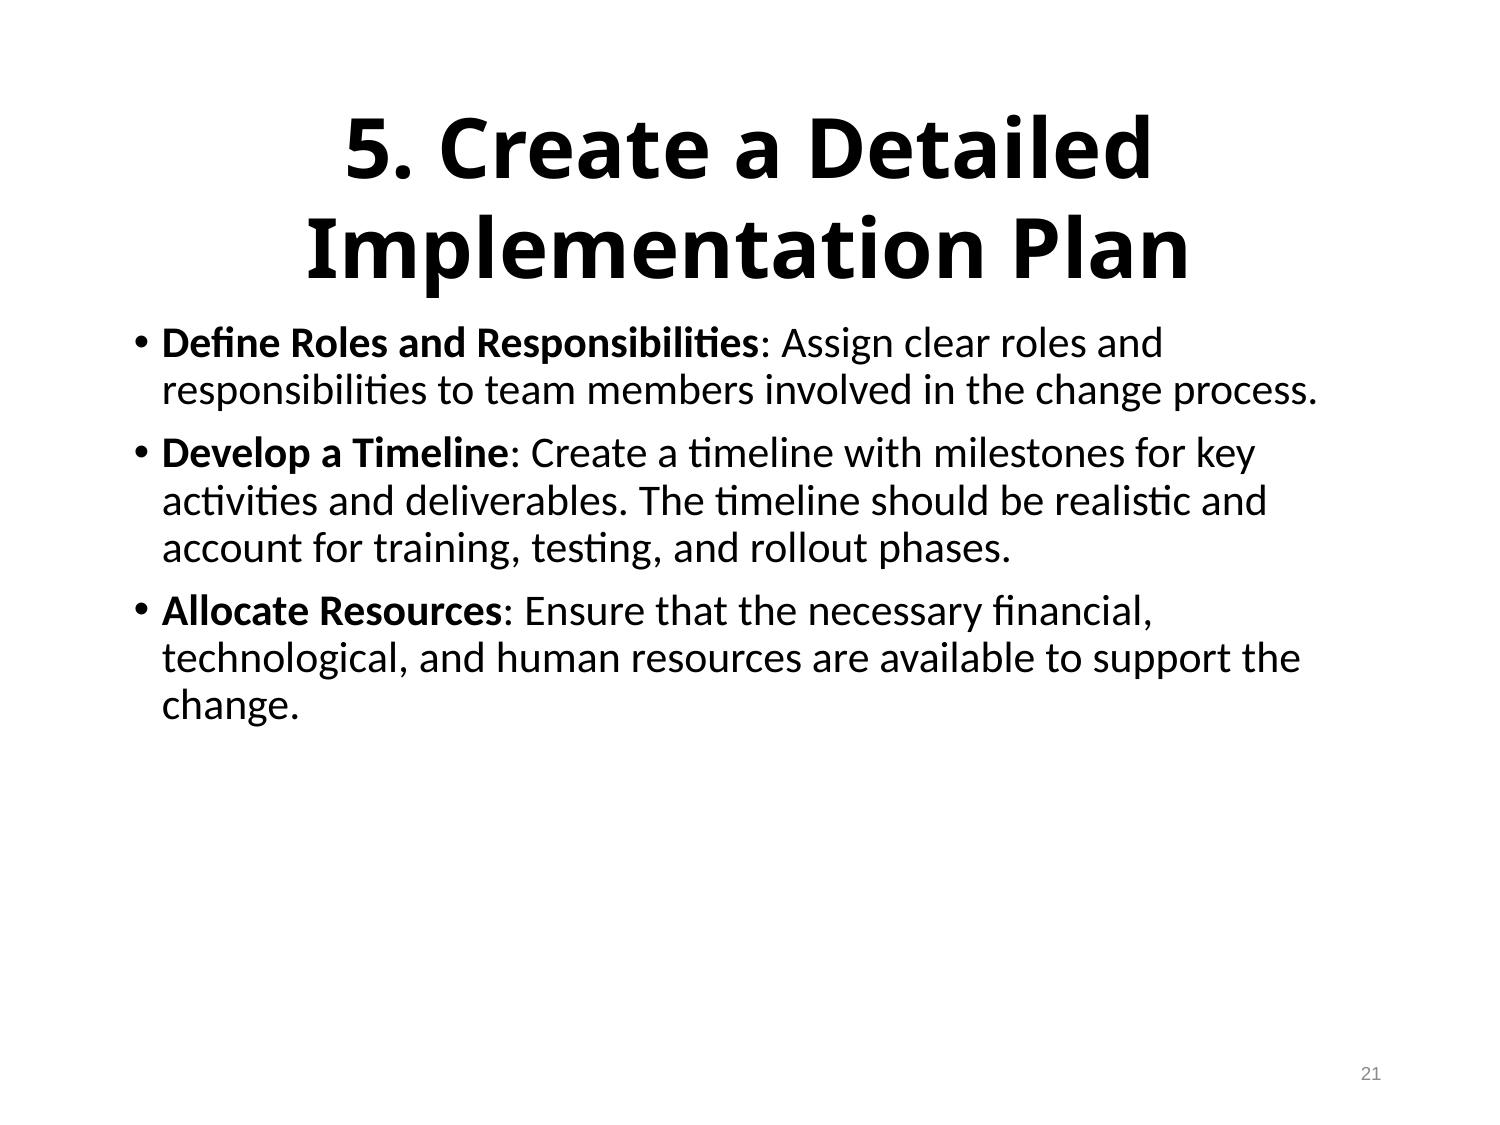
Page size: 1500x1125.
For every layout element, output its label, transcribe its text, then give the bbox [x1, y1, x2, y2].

slide_number 21 [1059, 1042, 1397, 1103]
list Define Roles and Responsibilities: Assign clear roles and responsibilities to team members involved in the change process. Develop a Timeline: Create a timeline with milestones for key activities and deliverables. The timeline should be realistic and account for training, testing, and rollout phases. Allocate Resources: Ensure that the necessary financial, technological, and human resources are available to support the change. [118, 312, 1413, 964]
text_box 5. Create a Detailed Implementation Plan [87, 87, 1413, 303]
